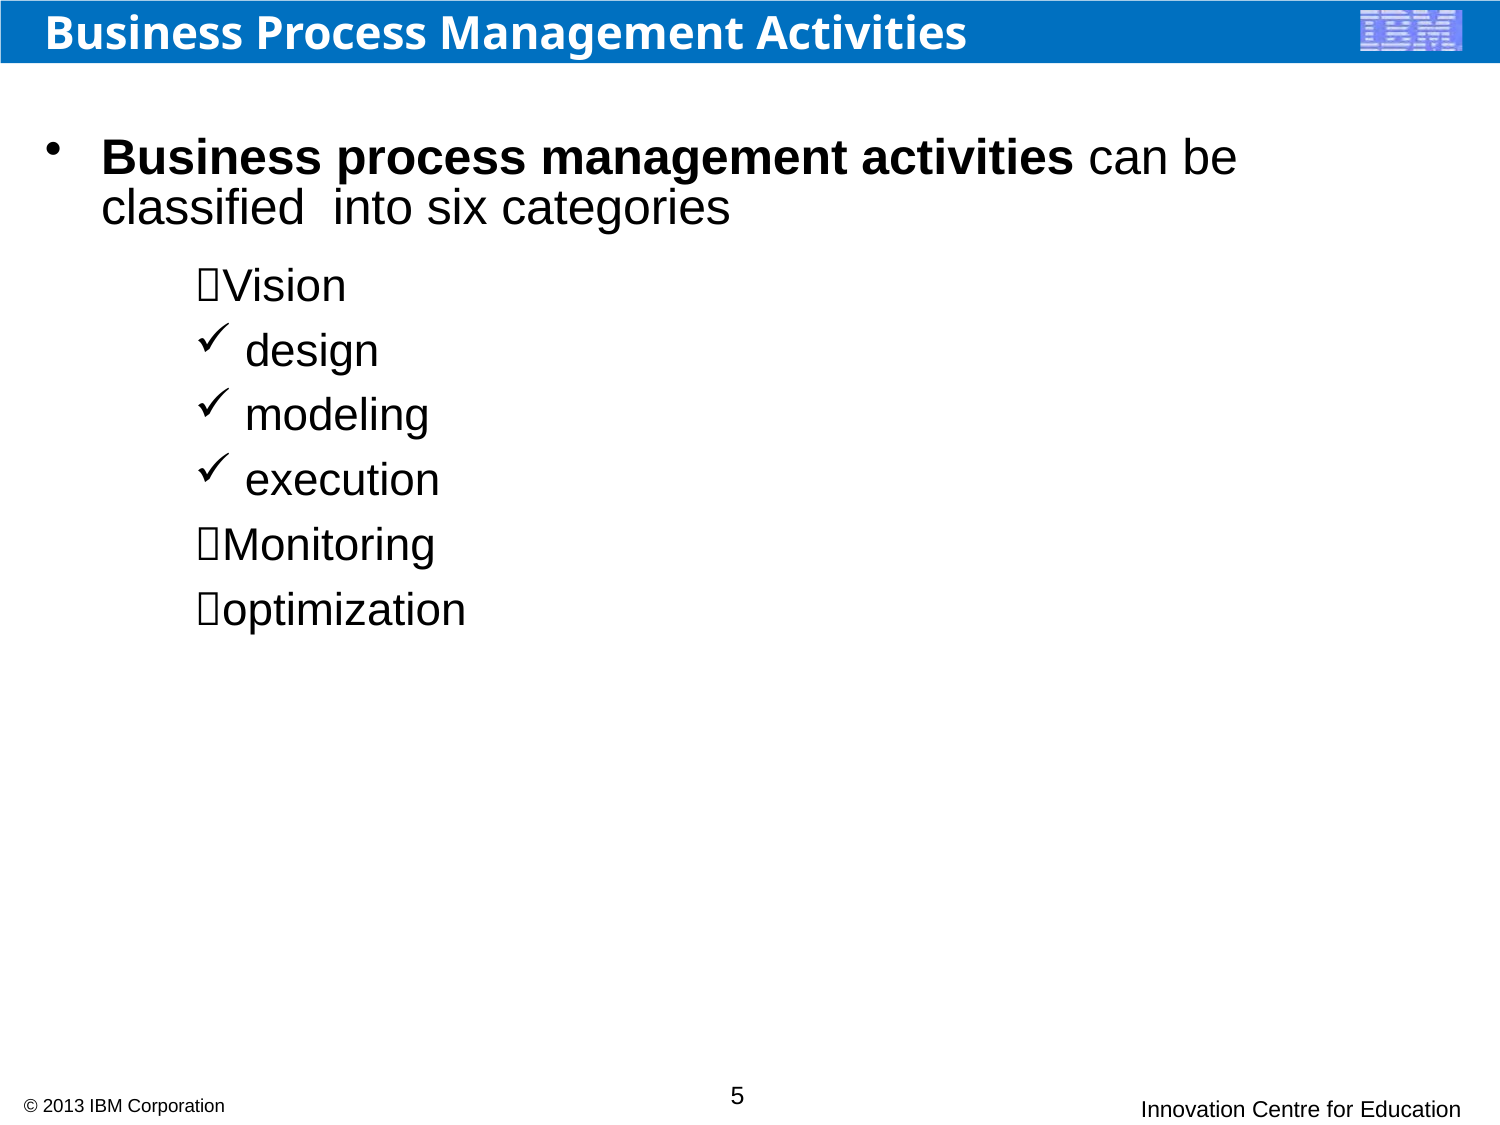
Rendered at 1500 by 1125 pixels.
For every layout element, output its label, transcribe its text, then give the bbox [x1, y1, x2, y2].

picture [1360, 10, 1463, 51]
text_box 5 [726, 1082, 763, 1111]
footer © 2013 IBM Corporation [21, 1095, 229, 1125]
text_box Vision design modeling execution Monitoring optimization [192, 255, 479, 635]
text_box Business Process Management Activities [42, 3, 1082, 59]
slide_number Innovation Centre for Education [1138, 1096, 1465, 1125]
title Business process management activities can be classified into six categories [42, 133, 1391, 322]
